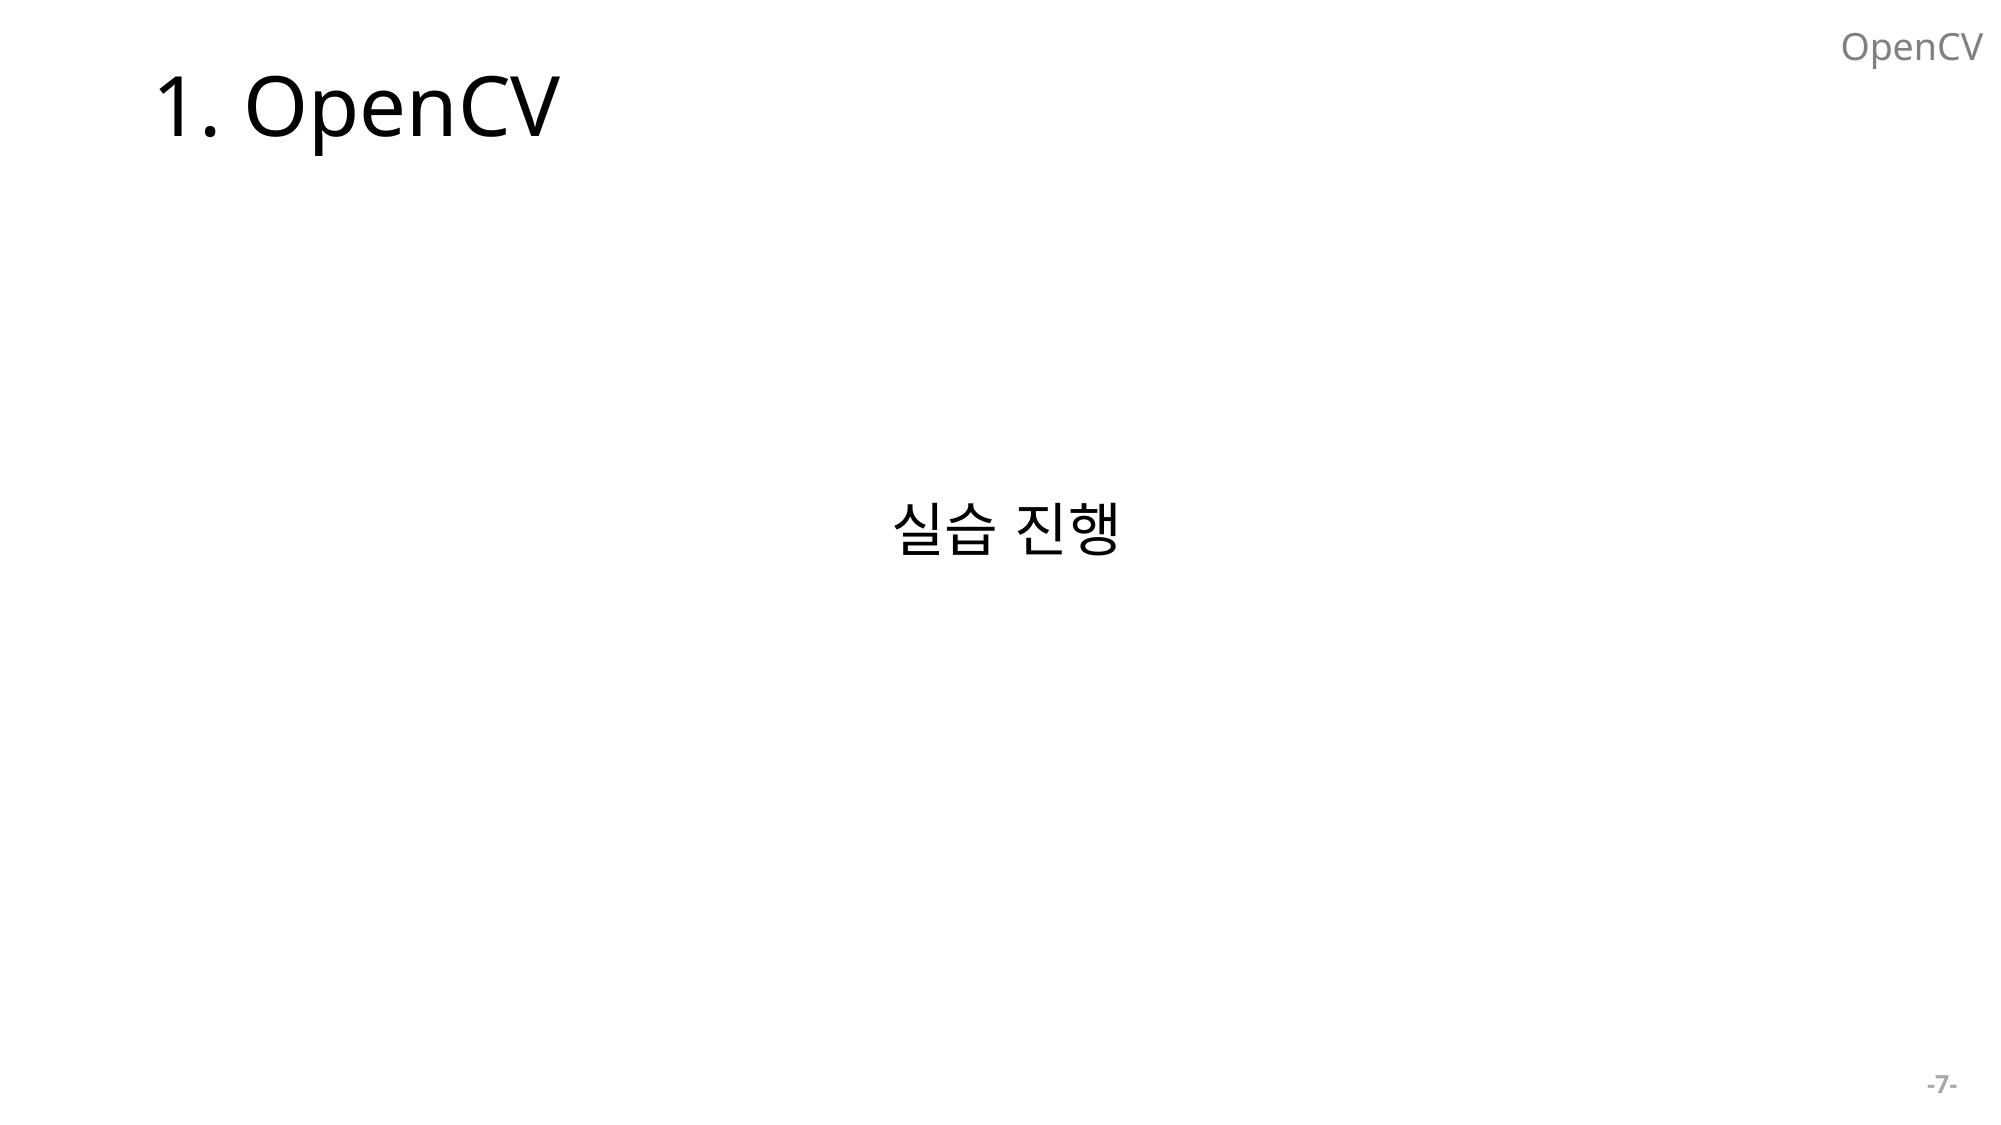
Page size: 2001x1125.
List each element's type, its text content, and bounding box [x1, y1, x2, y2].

slide_number 7 [1912, 1055, 2000, 1115]
text_box 1. OpenCV [137, 46, 960, 161]
text_box 실습 진행 [280, 485, 1733, 571]
text_box OpenCV [1825, 15, 1999, 76]
